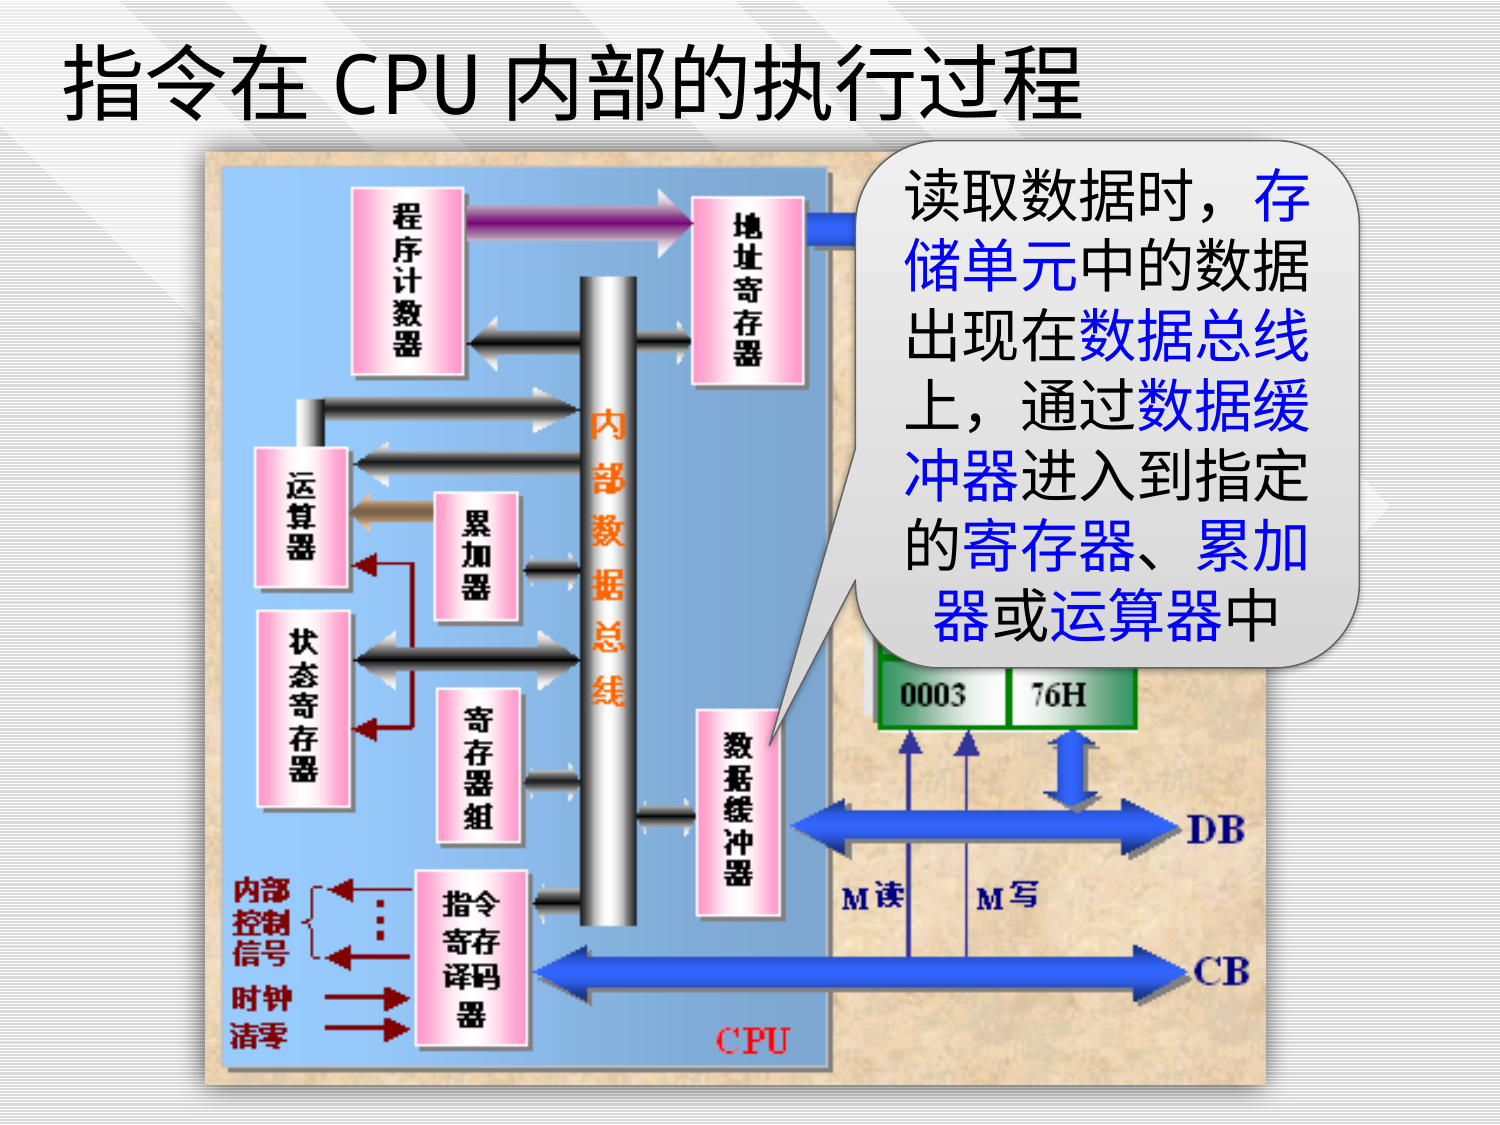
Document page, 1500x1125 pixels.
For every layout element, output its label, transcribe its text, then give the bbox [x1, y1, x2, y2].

text_box 读取数据时，存储单元中的数据出现在数据总线上，通过数据缓冲器进入到指定的寄存器、累加器或运算器中 [899, 139, 1361, 669]
picture [205, 152, 1266, 1086]
text_box 指令在CPU内部的执行过程 [46, 23, 1219, 130]
